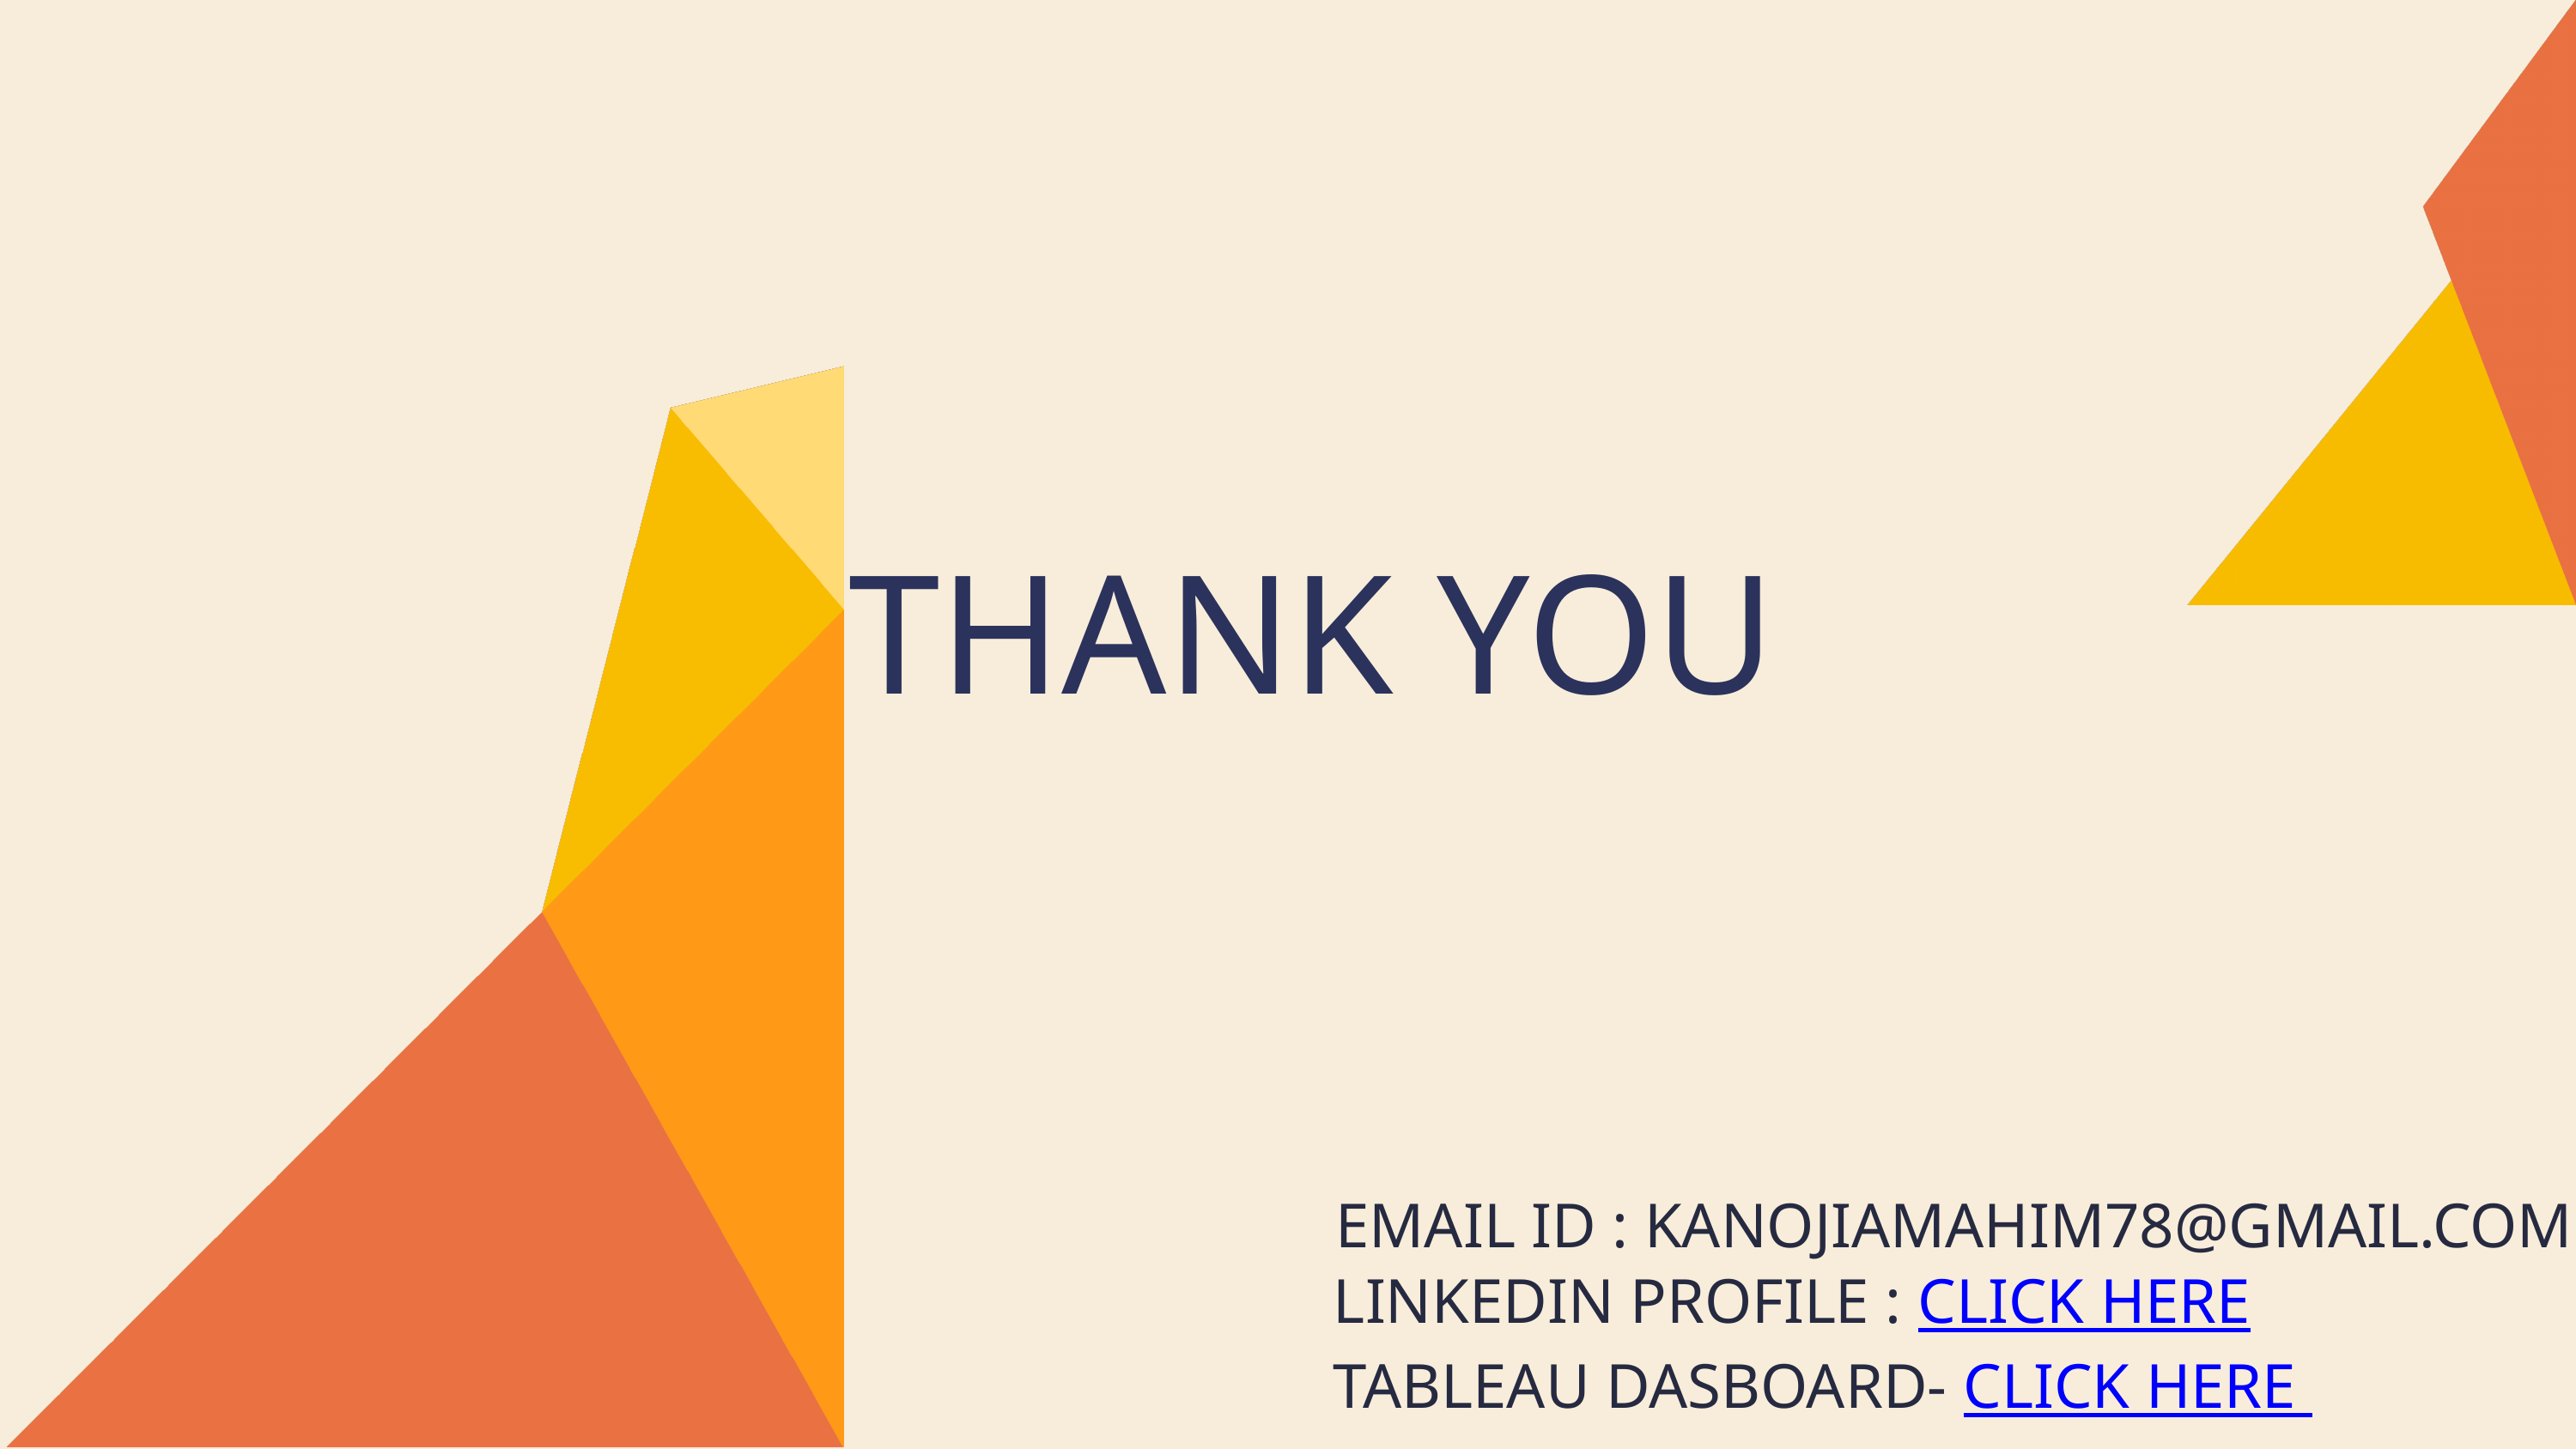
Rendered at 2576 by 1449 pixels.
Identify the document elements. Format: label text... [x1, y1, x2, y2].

text_box THANK YOU [844, 496, 1823, 728]
text_box [6, 366, 844, 1447]
text_box [2187, 0, 2576, 605]
text_box EMAIL ID : KANOJIAMAHIM78@GMAIL.COM LINKEDIN PROFILE : CLICK HERE TABLEAU DASBOARD- CLICK HERE [1333, 1174, 2576, 1431]
